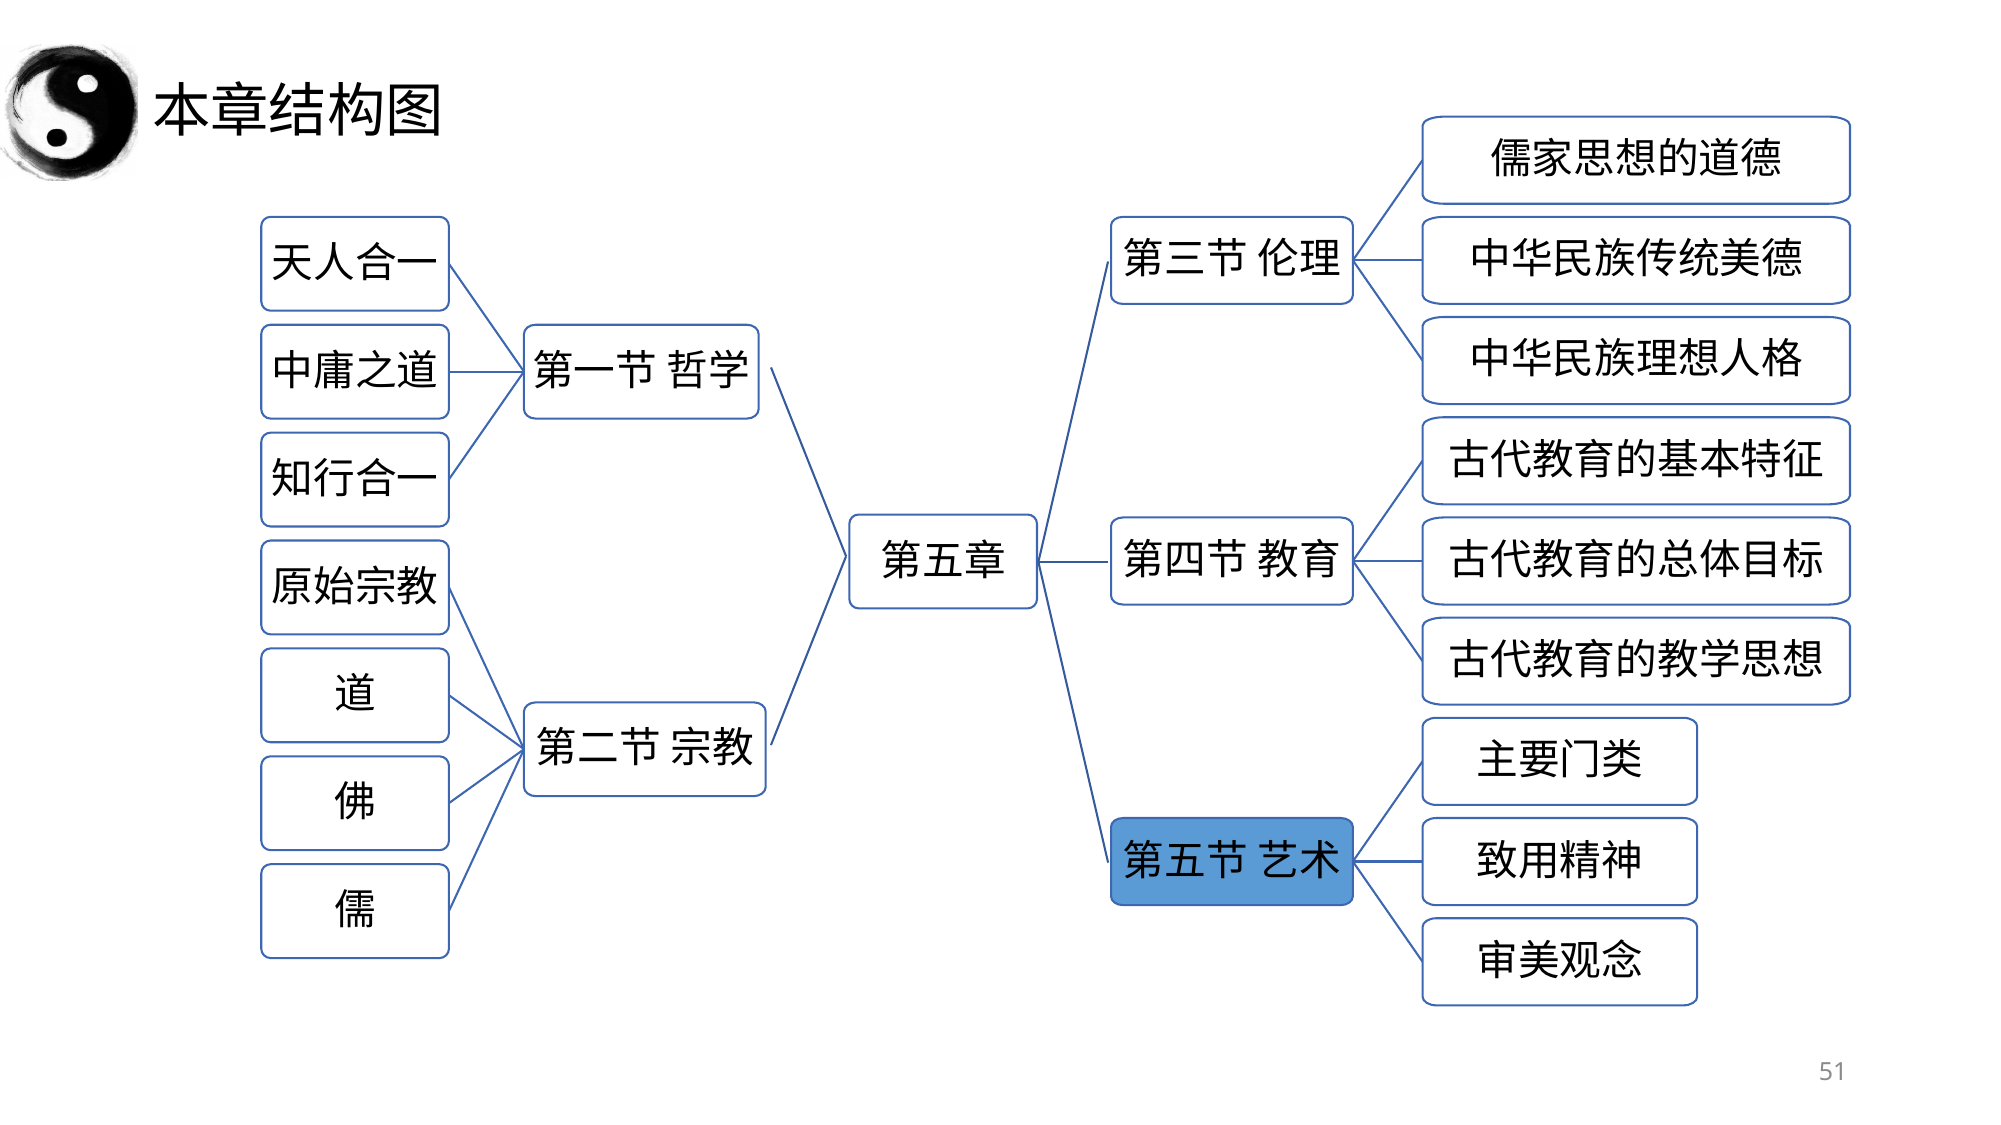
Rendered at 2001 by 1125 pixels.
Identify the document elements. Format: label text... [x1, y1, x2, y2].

text_box 审美观念 [1421, 917, 1699, 1007]
text_box [1351, 160, 1421, 260]
text_box 中庸之道 [260, 323, 450, 420]
title 本章结构图 [137, 59, 1863, 166]
text_box [1352, 259, 1421, 361]
slide_number 51 [1412, 1042, 1863, 1103]
text_box 古代教育的基本特征 [1421, 416, 1852, 506]
text_box 原始宗教 [260, 539, 450, 636]
text_box 第四节 教育 [1110, 516, 1354, 606]
text_box [450, 370, 525, 480]
text_box 知行合一 [260, 431, 450, 528]
text_box [1037, 561, 1110, 863]
text_box 第三节 伦理 [1110, 215, 1354, 305]
text_box 第五节 艺术 [1110, 816, 1354, 907]
text_box [450, 748, 525, 912]
text_box 中华民族传统美德 [1421, 215, 1852, 305]
text_box [1351, 461, 1421, 561]
text_box 天人合一 [260, 215, 450, 312]
text_box [770, 367, 848, 556]
text_box [450, 749, 522, 804]
text_box 古代教育的总体目标 [1421, 516, 1852, 606]
text_box 道 [260, 647, 450, 744]
text_box 儒家思想的道德 [1421, 115, 1852, 205]
text_box [770, 555, 848, 746]
text_box 佛 [260, 755, 450, 852]
text_box [450, 587, 525, 747]
text_box 主要门类 [1421, 716, 1699, 806]
text_box 第一节 哲学 [522, 323, 760, 420]
text_box [450, 694, 525, 749]
picture [0, 44, 138, 181]
text_box 古代教育的教学思想 [1421, 616, 1852, 706]
text_box 第二节 宗教 [522, 701, 767, 798]
text_box [450, 263, 525, 371]
text_box [1352, 860, 1421, 962]
text_box 致用精神 [1421, 816, 1699, 907]
text_box 第五章 [848, 513, 1039, 610]
text_box [1352, 560, 1421, 661]
text_box [1037, 261, 1110, 562]
text_box 中华民族理想人格 [1421, 315, 1852, 406]
text_box 儒 [260, 863, 450, 960]
text_box [1351, 761, 1421, 861]
